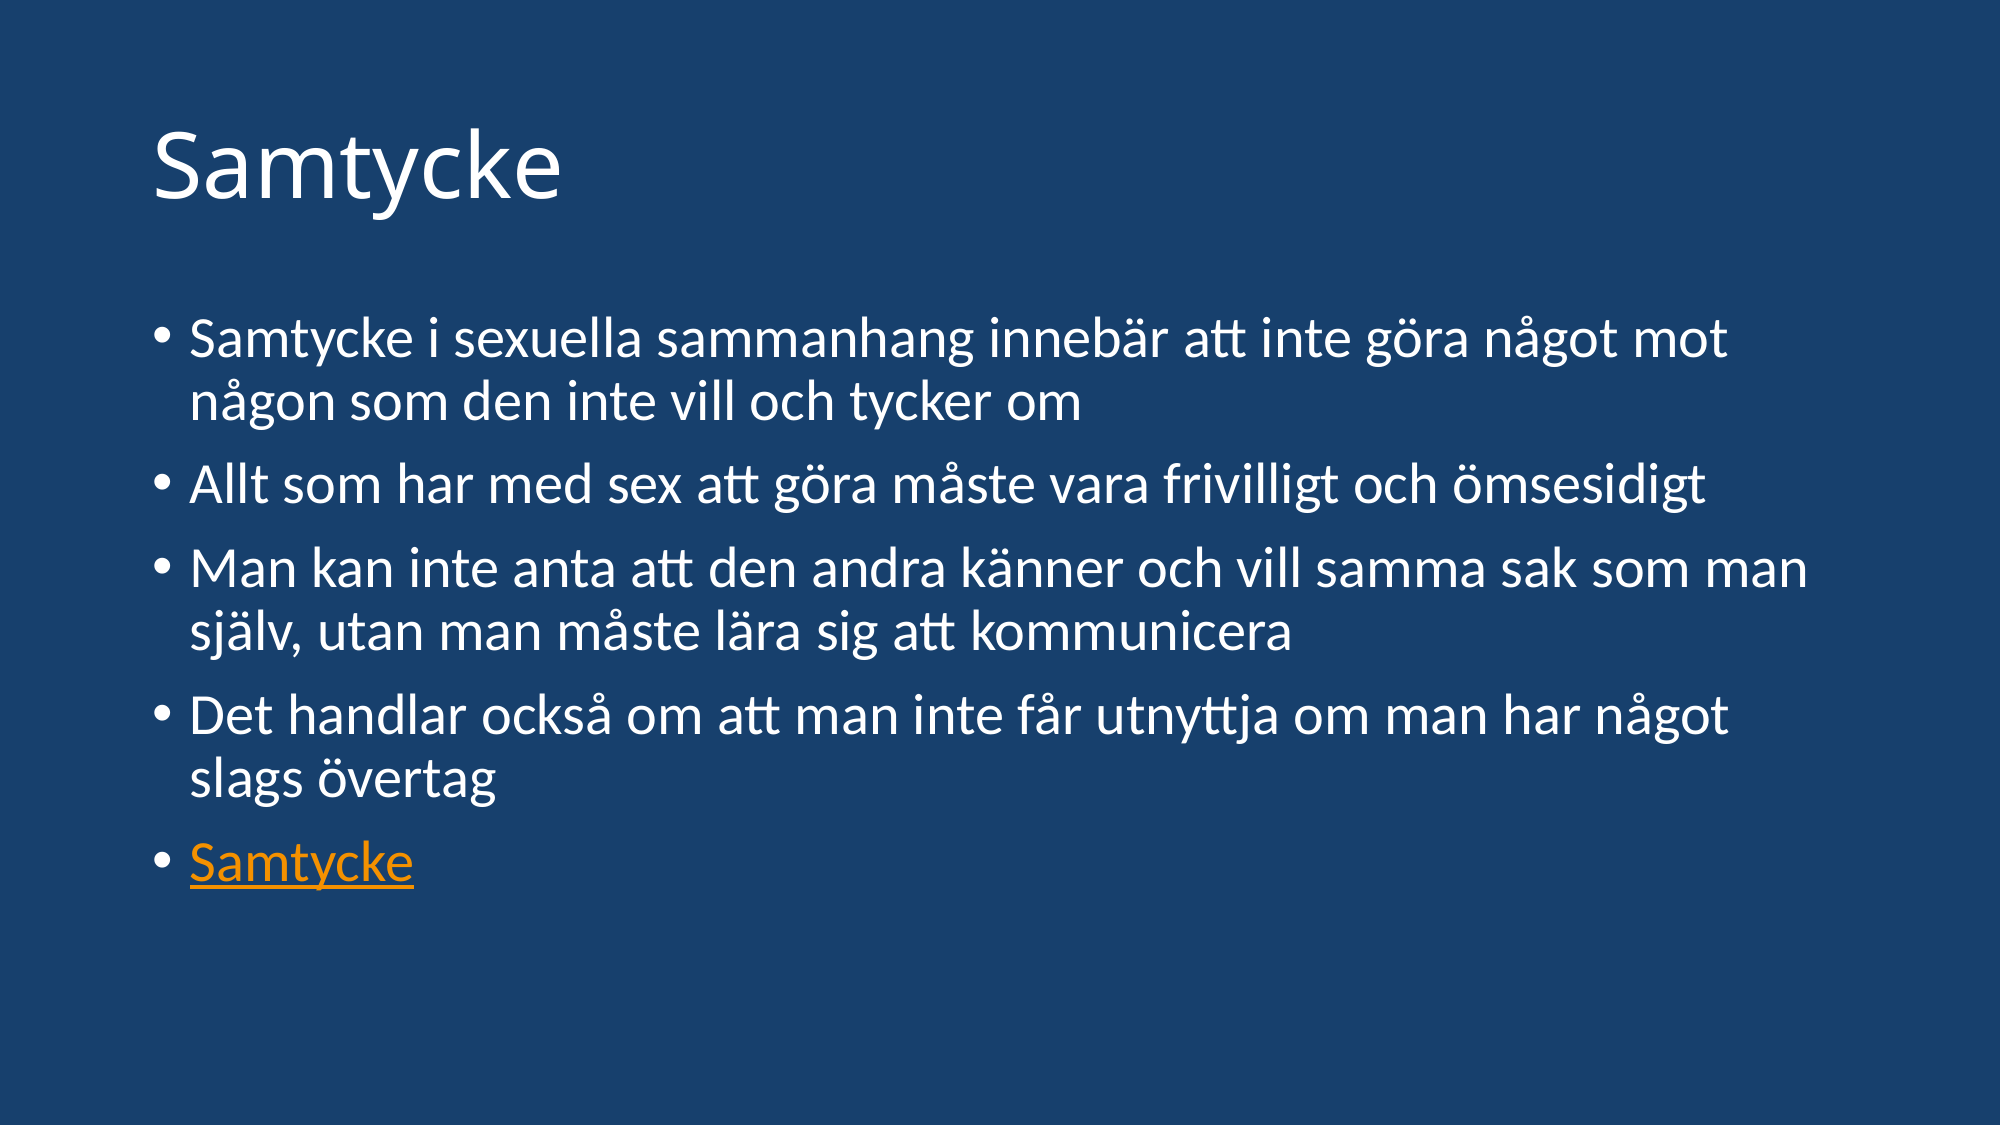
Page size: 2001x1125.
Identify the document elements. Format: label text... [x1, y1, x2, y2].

title Samtycke [137, 59, 1863, 278]
list Samtycke i sexuella sammanhang innebär att inte göra något mot någon som den inte vill och tycker om Allt som har med sex att göra måste vara frivilligt och ömsesidigt Man kan inte anta att den andra känner och vill samma sak som man själv, utan man måste lära sig att kommunicera Det handlar också om att man inte får utnyttja om man har något slags övertag Samtycke [137, 299, 1863, 1014]
